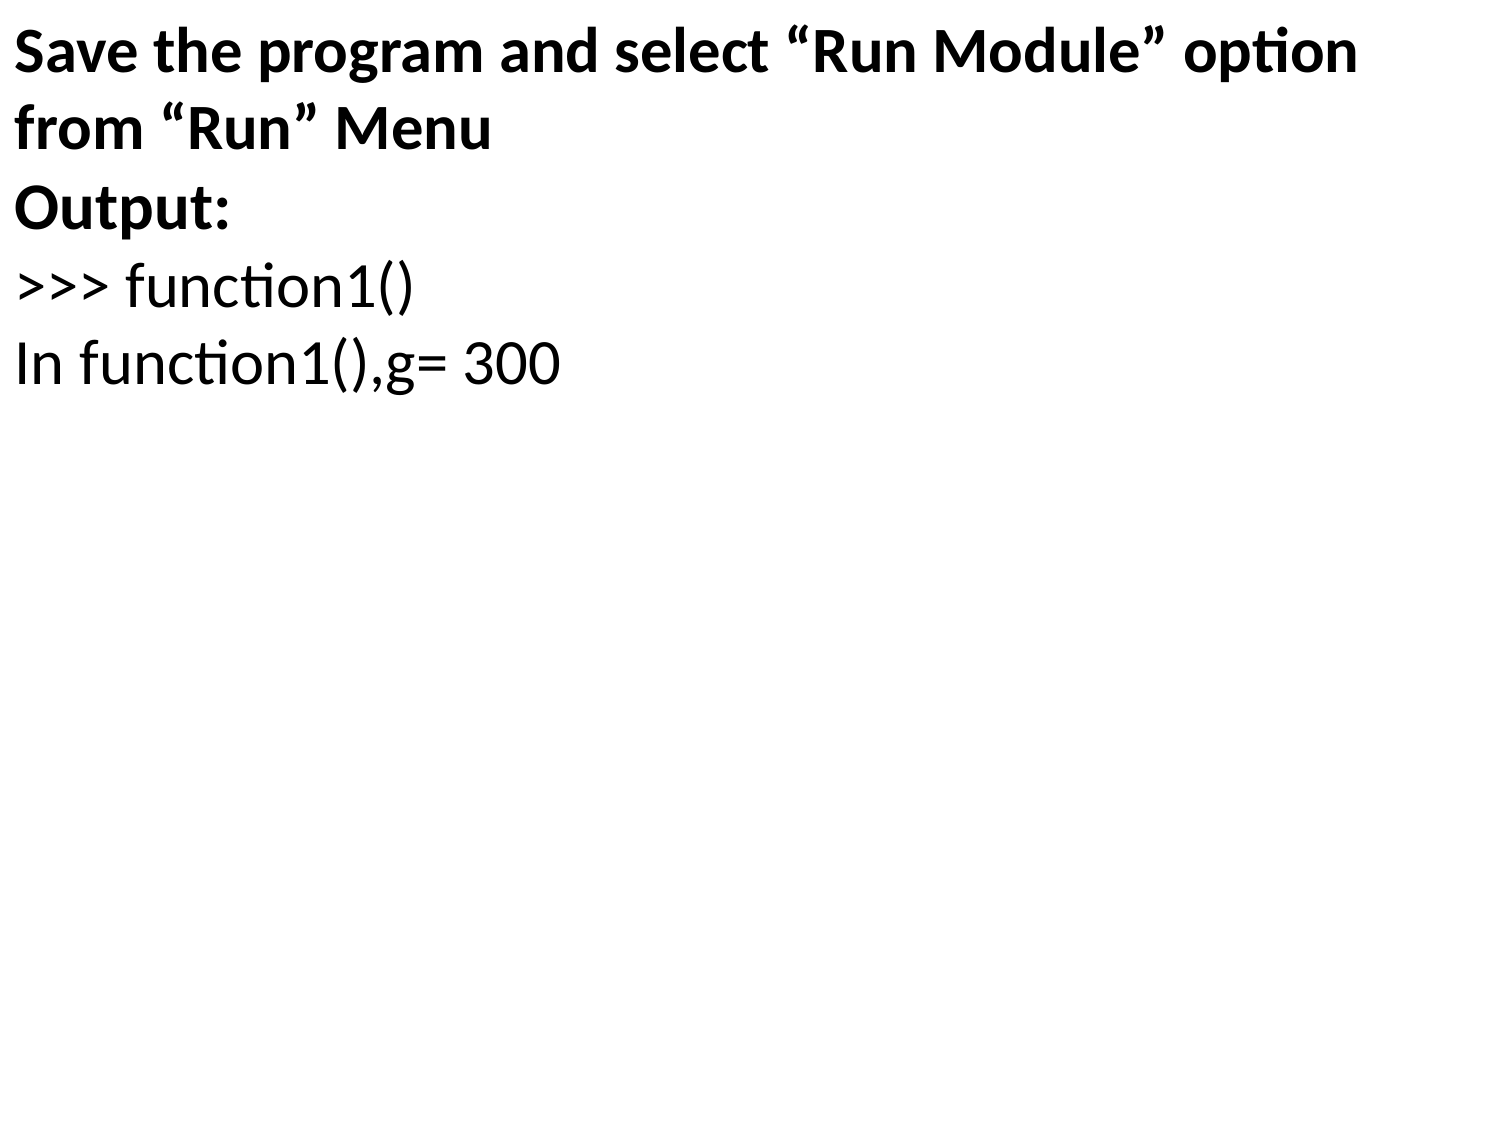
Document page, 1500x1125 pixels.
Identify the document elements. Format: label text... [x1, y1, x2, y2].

text_box Save the program and select “Run Module” option from “Run” Menu Output: >>> function1() In function1(),g= 300 [0, 0, 1500, 405]
